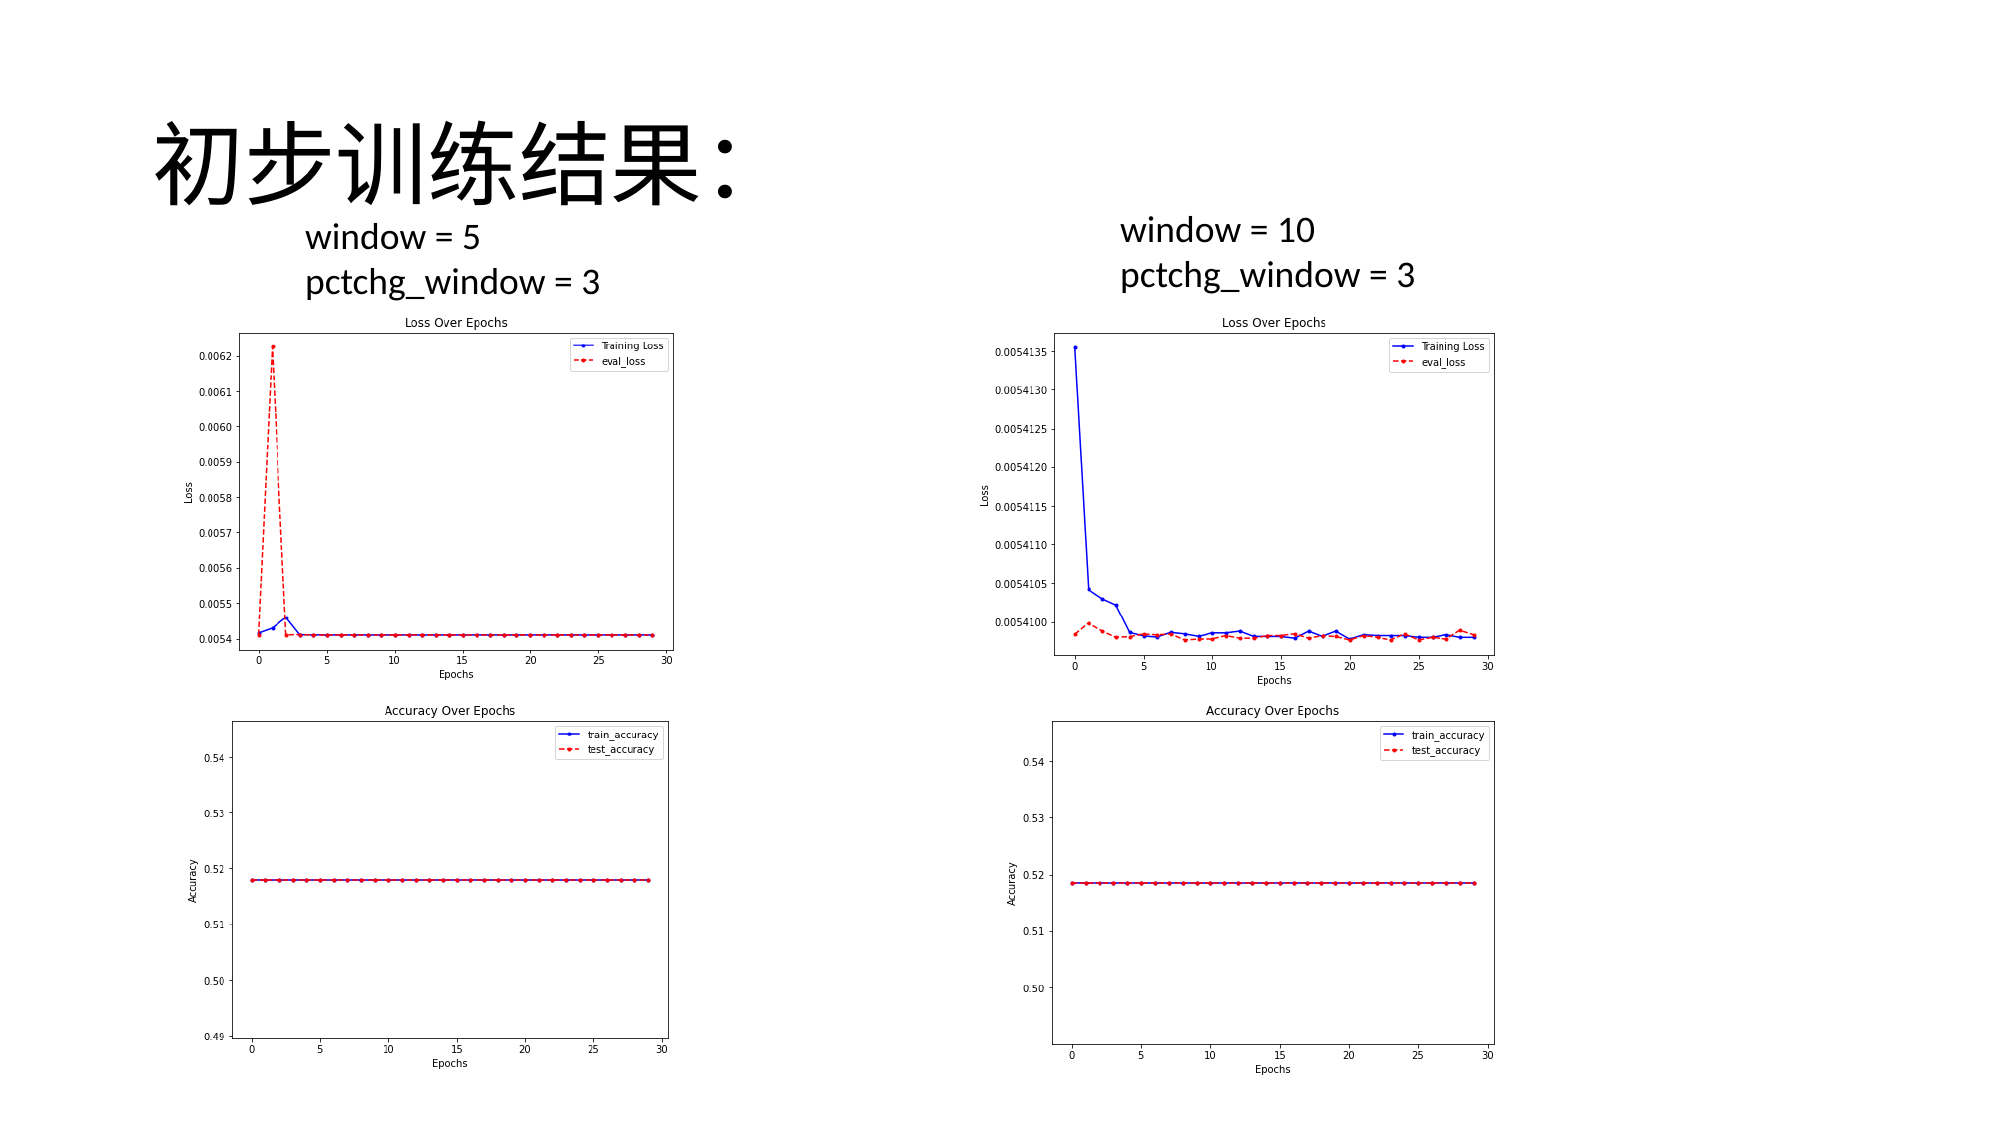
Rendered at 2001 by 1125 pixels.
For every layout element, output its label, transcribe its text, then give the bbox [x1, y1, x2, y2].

text_box window = 5 pctchg_window = 3 [290, 204, 674, 310]
title 初步训练结果： [137, 59, 1863, 278]
picture [1001, 698, 1500, 1081]
text_box window = 10 pctchg_window = 3 [1105, 198, 1489, 303]
picture [177, 310, 679, 686]
picture [973, 310, 1500, 692]
picture [182, 697, 674, 1075]
